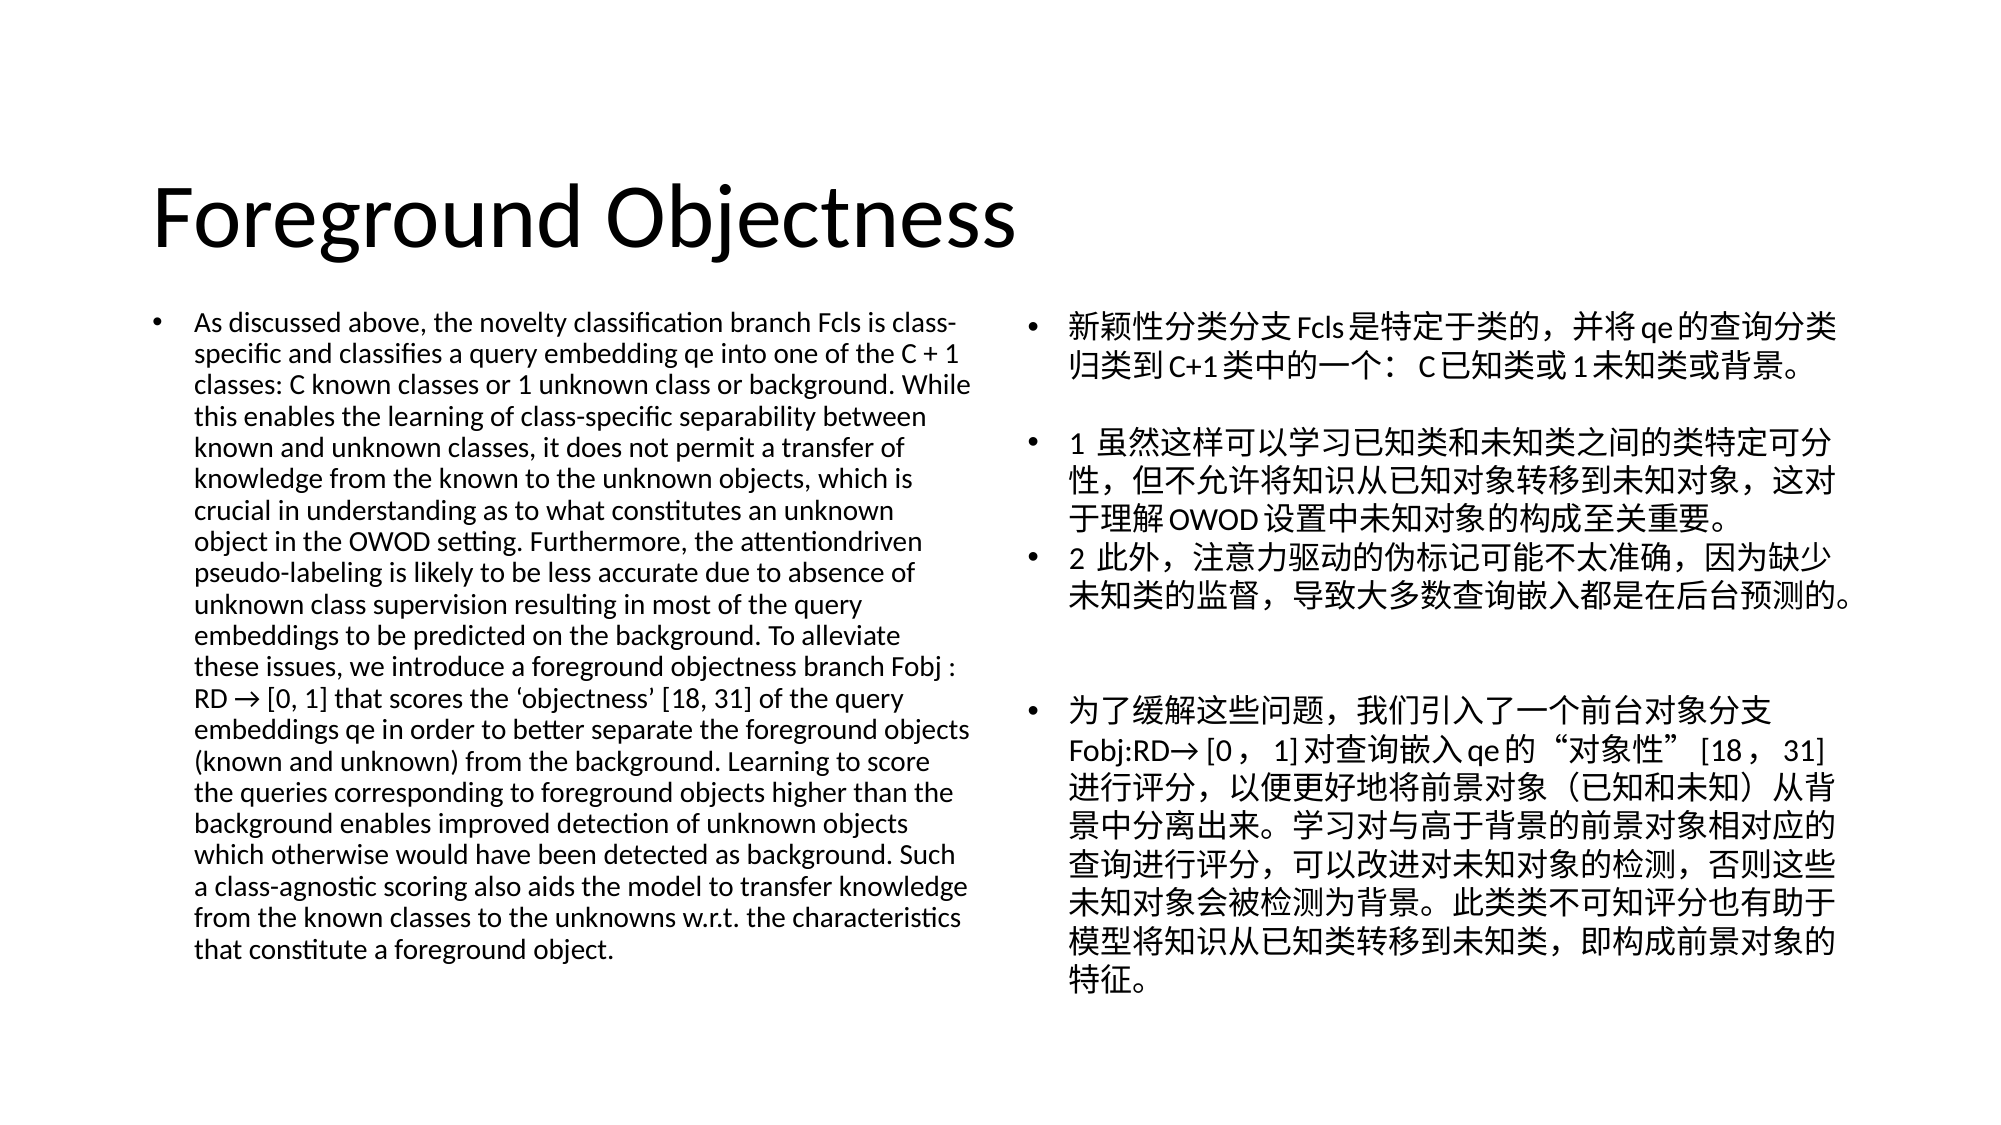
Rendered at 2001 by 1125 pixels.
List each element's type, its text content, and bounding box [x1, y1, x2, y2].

title Foreground Objectness [137, 59, 1863, 278]
list As discussed above, the novelty classification branch Fcls is class-specific and classifies a query embedding qe into one of the C + 1 classes: C known classes or 1 unknown class or background. While this enables the learning of class-specific separability between known and unknown classes, it does not permit a transfer of knowledge from the known to the unknown objects, which is crucial in understanding as to what constitutes an unknown object in the OWOD setting. Furthermore, the attentiondriven pseudo-labeling is likely to be less accurate due to absence of unknown class supervision resulting in most of the query embeddings to be predicted on the background. To alleviate these issues, we introduce a foreground objectness branch Fobj : RD → [0, 1] that scores the ‘objectness’ [18, 31] of the query embeddings qe in order to better separate the foreground objects (known and unknown) from the background. Learning to score the queries corresponding to foreground objects higher than the background enables improved detection of unknown objects which otherwise would have been detected as background. Such a class-agnostic scoring also aids the model to transfer knowledge from the known classes to the unknowns w.r.t. the characteristics that constitute a foreground object. [137, 299, 988, 1014]
list 新颖性分类分支Fcls是特定于类的，并将qe的查询分类归类到C+1类中的一个：C已知类或1未知类或背景。 1 虽然这样可以学习已知类和未知类之间的类特定可分性，但不允许将知识从已知对象转移到未知对象，这对于理解OWOD设置中未知对象的构成至关重要。 2 此外，注意力驱动的伪标记可能不太准确，因为缺少未知类的监督，导致大多数查询嵌入都是在后台预测的。 为了缓解这些问题，我们引入了一个前台对象分支Fobj:RD→ [0，1]对查询嵌入qe的“对象性”[18，31]进行评分，以便更好地将前景对象（已知和未知）从背景中分离出来。学习对与高于背景的前景对象相对应的查询进行评分，可以改进对未知对象的检测，否则这些未知对象会被检测为背景。此类类不可知评分也有助于模型将知识从已知类转移到未知类，即构成前景对象的特征。 [1012, 299, 1863, 1014]
